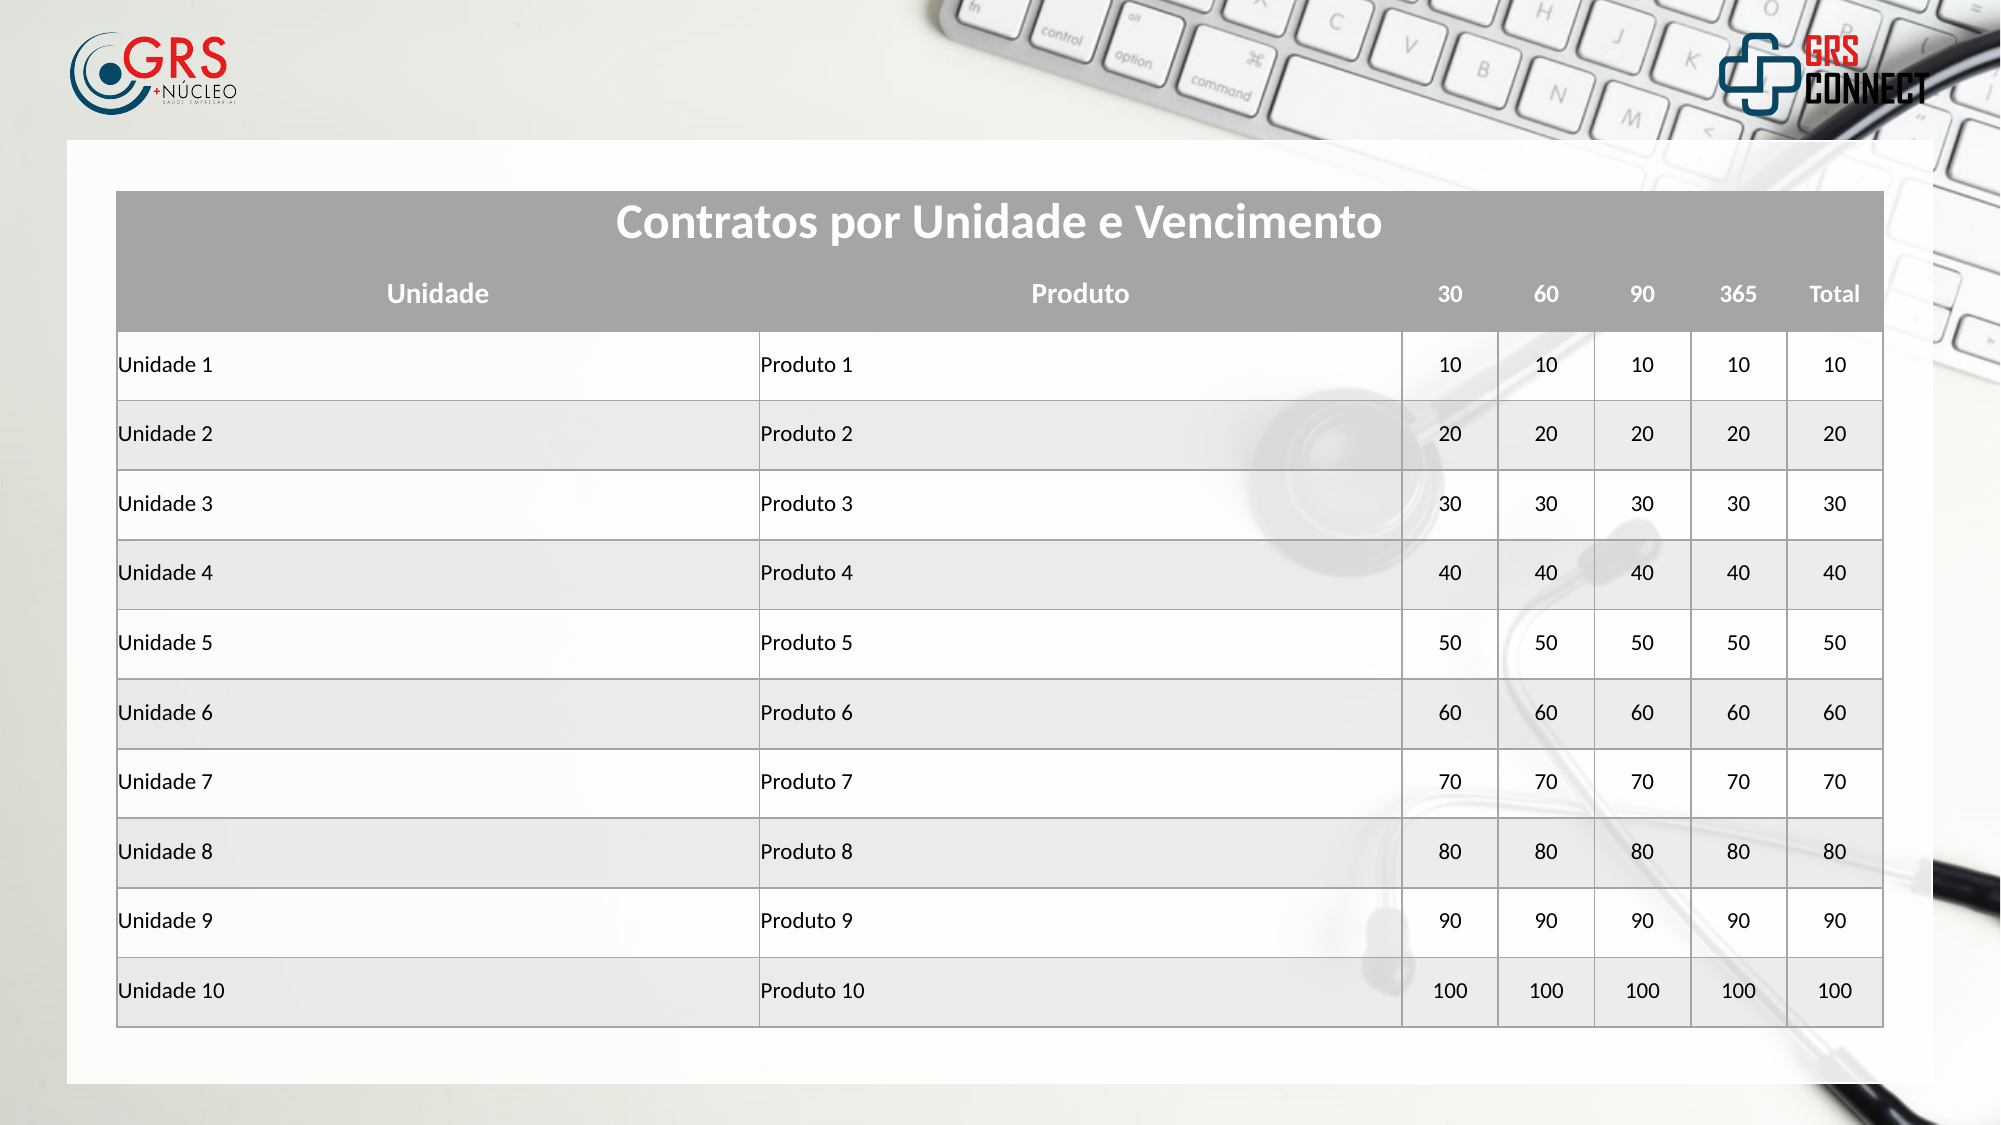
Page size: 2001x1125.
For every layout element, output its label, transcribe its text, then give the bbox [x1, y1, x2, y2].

table_cell 30 [1692, 471, 1786, 539]
table_cell 20 [1788, 401, 1882, 469]
table_cell 10 [1788, 332, 1882, 400]
table_cell 10 [1595, 332, 1690, 400]
table_cell 100 [1788, 958, 1882, 1026]
table_cell 40 [1403, 541, 1497, 609]
table_cell 20 [1595, 401, 1690, 469]
table_cell Unidade 7 [118, 750, 759, 817]
table_cell 40 [1692, 541, 1786, 609]
table_cell Unidade 2 [118, 401, 759, 469]
table_cell Unidade 9 [118, 889, 759, 957]
table_cell 10 [1692, 332, 1786, 400]
table_cell 100 [1403, 958, 1497, 1026]
table_cell 60 [1788, 680, 1882, 748]
table_cell 70 [1595, 750, 1690, 817]
table_cell Produto 6 [760, 680, 1401, 748]
table_cell 30 [1595, 471, 1690, 539]
table_cell Produto 9 [760, 889, 1401, 957]
table_cell Produto 7 [760, 750, 1401, 817]
table_cell 80 [1788, 819, 1882, 887]
table_cell 50 [1403, 610, 1497, 678]
table_cell 30 [1403, 263, 1497, 330]
table_cell 20 [1499, 401, 1594, 469]
table_cell 60 [1692, 680, 1786, 748]
table_cell 30 [1499, 471, 1594, 539]
table_cell 90 [1595, 889, 1690, 957]
table_cell 10 [1403, 332, 1497, 400]
table_cell 80 [1499, 819, 1594, 887]
table_cell 70 [1692, 750, 1786, 817]
table_cell Produto 3 [760, 471, 1401, 539]
table_cell 30 [1788, 471, 1882, 539]
table_cell 50 [1499, 610, 1594, 678]
table_cell 50 [1692, 610, 1786, 678]
table_cell 60 [1403, 680, 1497, 748]
table_cell Produto 8 [760, 819, 1401, 887]
table_cell Unidade 1 [118, 332, 759, 400]
table_cell 70 [1403, 750, 1497, 817]
table_cell 30 [1403, 471, 1497, 539]
table_cell 20 [1692, 401, 1786, 469]
table_cell 60 [1595, 680, 1690, 748]
table_cell 90 [1692, 889, 1786, 957]
table_cell 60 [1499, 680, 1594, 748]
table_cell 50 [1788, 610, 1882, 678]
table_cell 365 [1692, 263, 1786, 330]
table_header Contratos por Unidade e Vencimento [118, 193, 1882, 259]
table_cell 40 [1595, 541, 1690, 609]
table_cell 100 [1499, 958, 1594, 1026]
table_cell Unidade 6 [118, 680, 759, 748]
table_cell 90 [1403, 889, 1497, 957]
table_cell Unidade 5 [118, 610, 759, 678]
table_cell Produto 4 [760, 541, 1401, 609]
table_cell 20 [1403, 401, 1497, 469]
text_box [67, 140, 1933, 1084]
table_cell 60 [1499, 263, 1594, 330]
table_cell Unidade 3 [118, 471, 759, 539]
table_cell 80 [1692, 819, 1786, 887]
table_cell 10 [1499, 332, 1594, 400]
table_cell 90 [1499, 889, 1594, 957]
table_cell 80 [1403, 819, 1497, 887]
table_cell 70 [1788, 750, 1882, 817]
table_cell Produto [760, 263, 1401, 330]
table_cell Unidade 8 [118, 819, 759, 887]
table_cell Unidade [118, 263, 759, 330]
table_cell 90 [1595, 263, 1690, 330]
table_cell Produto 1 [760, 332, 1401, 400]
picture [0, 0, 2001, 1125]
table_cell Produto 5 [760, 610, 1401, 678]
table_cell Produto 2 [760, 401, 1401, 469]
table_cell 90 [1788, 889, 1882, 957]
table_cell Unidade 10 [118, 958, 759, 1026]
table_cell Unidade 4 [118, 541, 759, 609]
table_cell 50 [1595, 610, 1690, 678]
table_cell 100 [1692, 958, 1786, 1026]
table_cell 80 [1595, 819, 1690, 887]
table_cell Produto 10 [760, 958, 1401, 1026]
table_cell 100 [1595, 958, 1690, 1026]
table_cell 40 [1499, 541, 1594, 609]
table_cell 40 [1788, 541, 1882, 609]
table_cell 70 [1499, 750, 1594, 817]
table_cell Total [1788, 263, 1882, 330]
